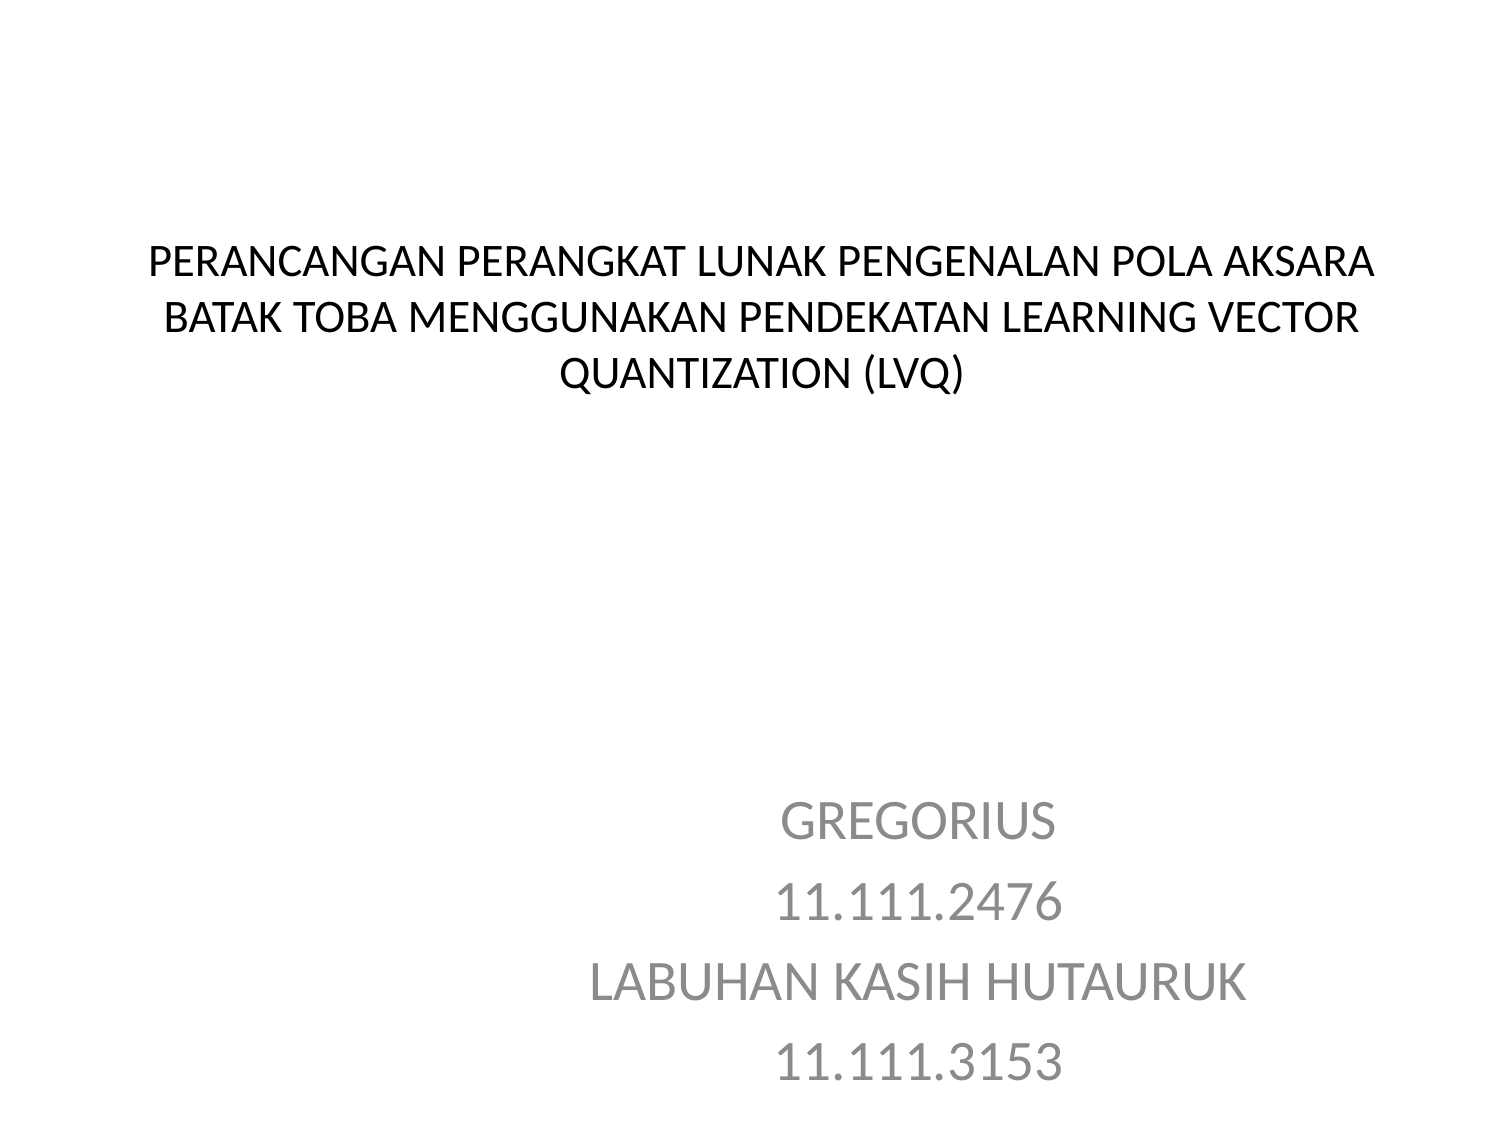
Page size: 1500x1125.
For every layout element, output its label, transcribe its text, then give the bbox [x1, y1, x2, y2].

subtitle GREGORIUS 11.111.2476 LABUHAN KASIH HUTAURUK 11.111.3153 [375, 774, 1463, 1100]
title PERANCANGAN PERANGKAT LUNAK PENGENALAN POLA AKSARA BATAK TOBA MENGGUNAKAN PENDEKATAN LEARNING VECTOR QUANTIZATION (LVQ) [125, 221, 1400, 463]
